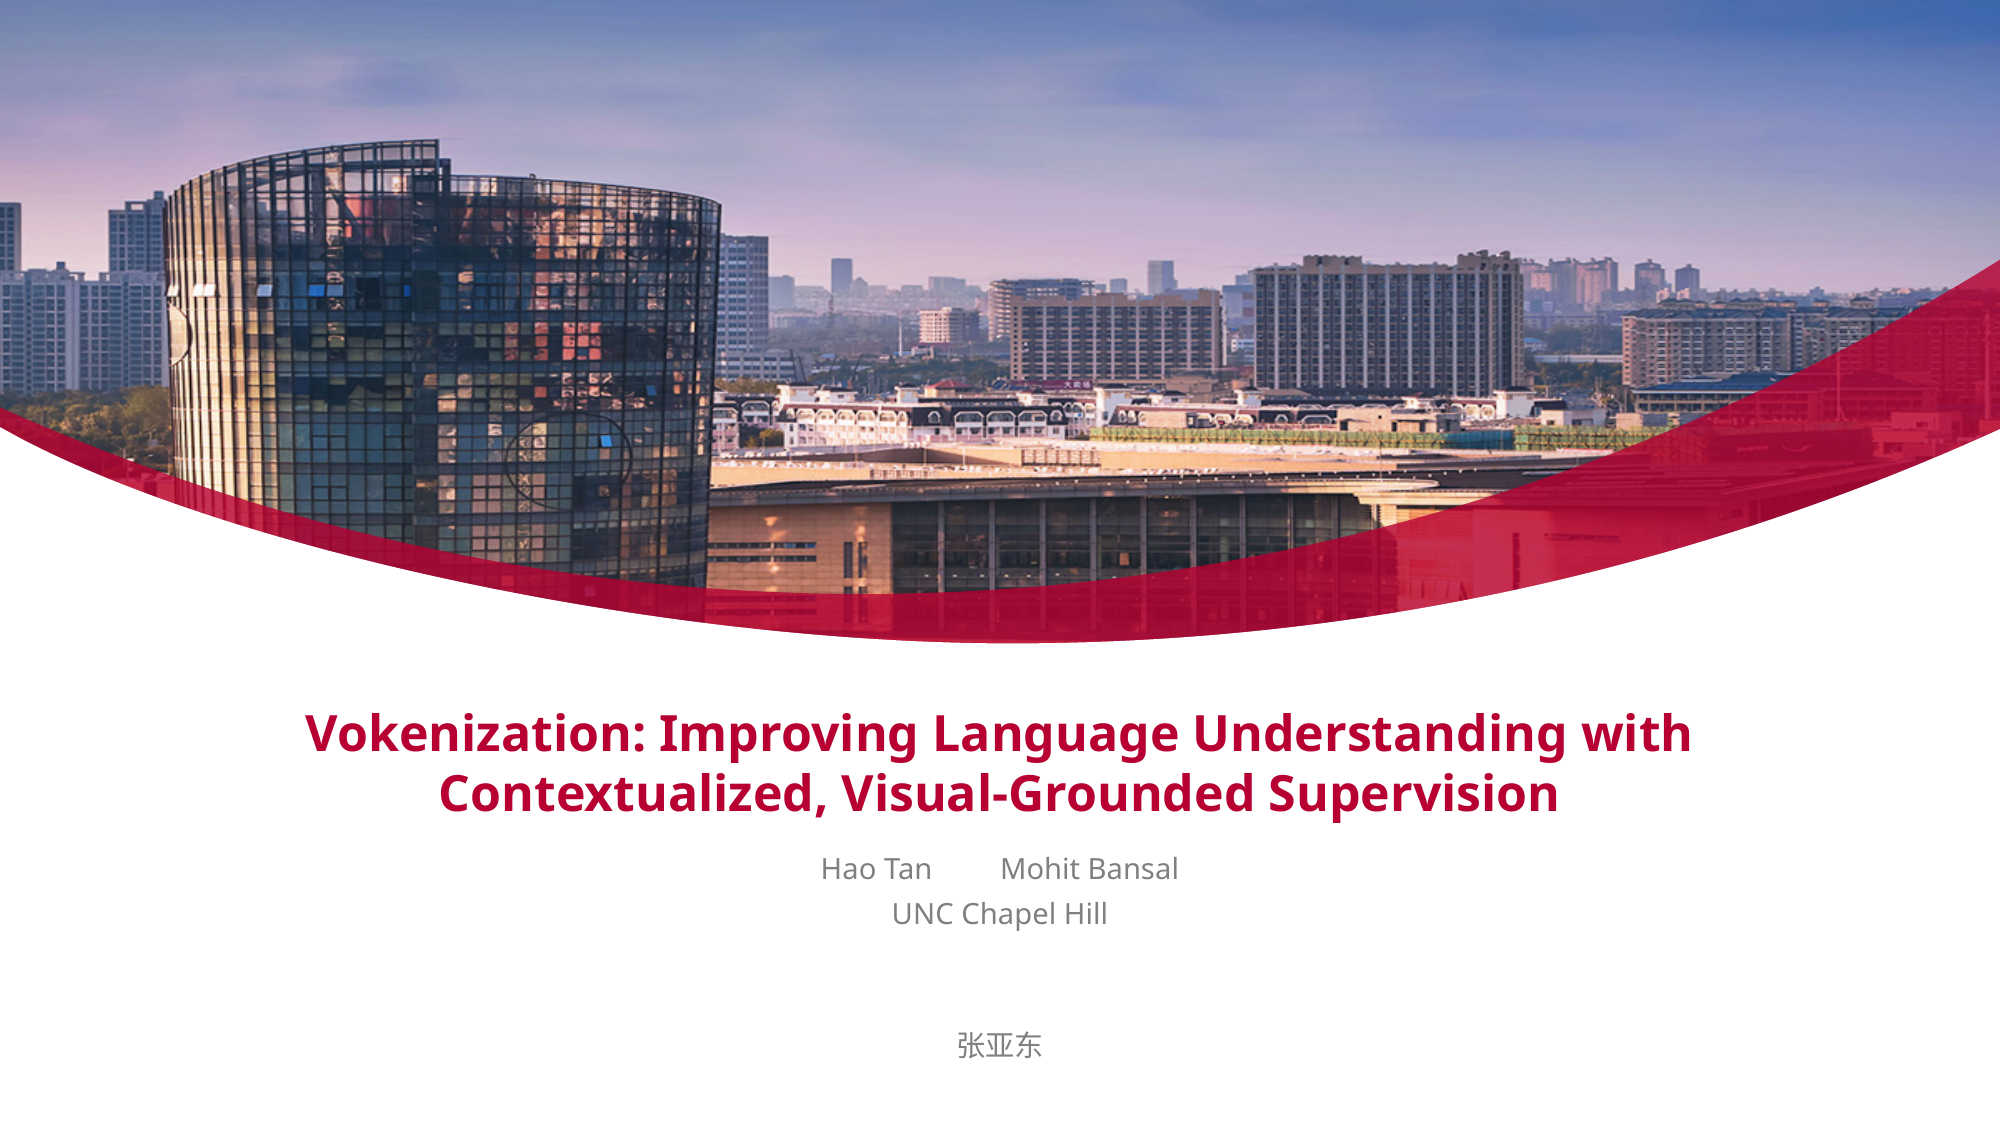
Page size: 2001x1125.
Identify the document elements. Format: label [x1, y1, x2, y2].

picture [0, 0, 2000, 259]
text_box [0, 259, 2000, 1125]
